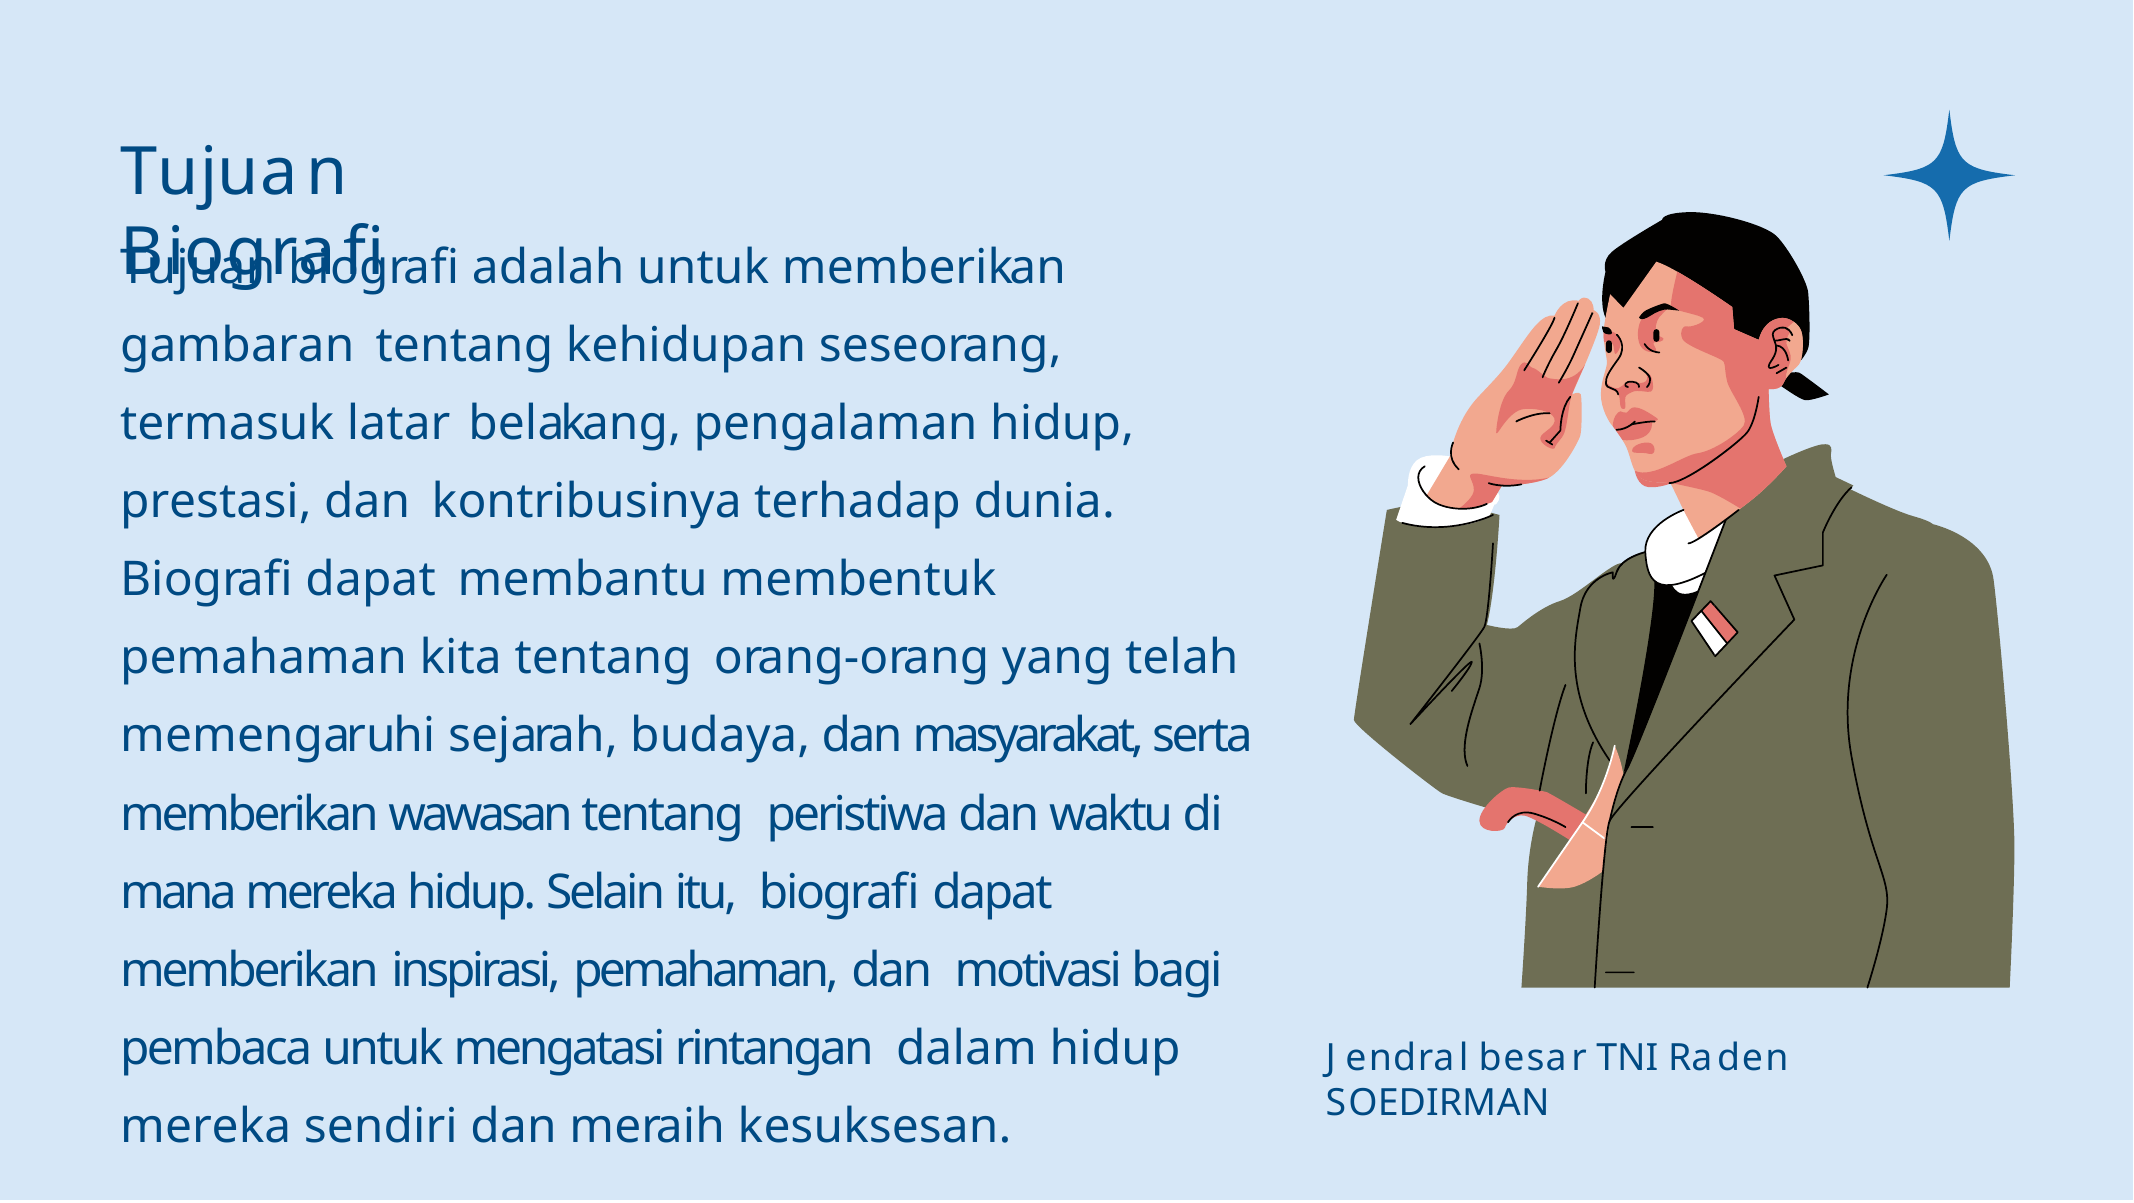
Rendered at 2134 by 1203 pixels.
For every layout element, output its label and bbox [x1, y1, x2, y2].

text_box [0, 0, 2134, 1201]
